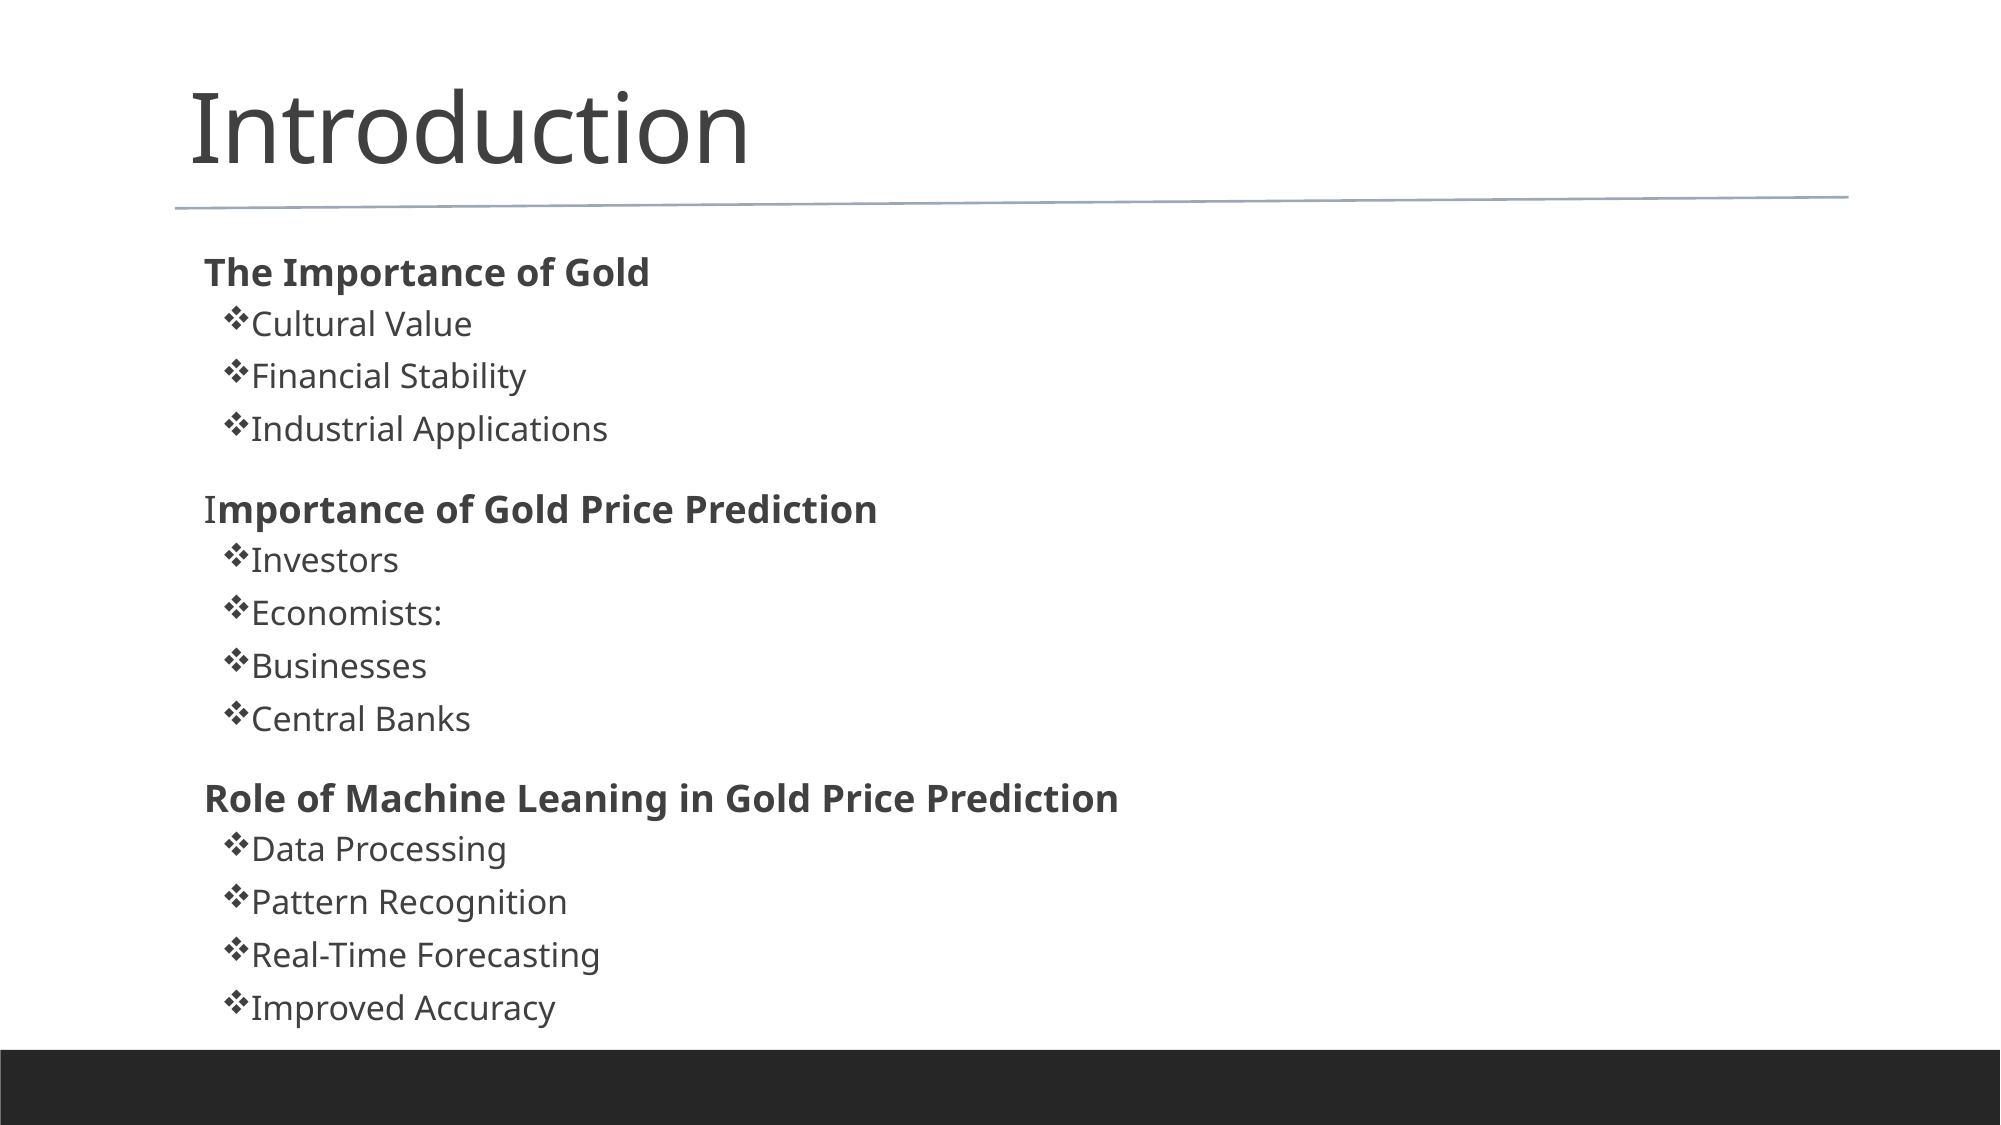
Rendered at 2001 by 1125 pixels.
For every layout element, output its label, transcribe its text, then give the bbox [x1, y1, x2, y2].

text_box The Importance of Gold Cultural Value Financial Stability Industrial Applications Importance of Gold Price Prediction Investors Economists: Businesses Central Banks Role of Machine Leaning in Gold Price Prediction Data Processing Pattern Recognition Real-Time Forecasting Improved Accuracy [174, 236, 1777, 1035]
text_box Introduction [174, 71, 1825, 194]
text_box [174, 196, 1850, 209]
